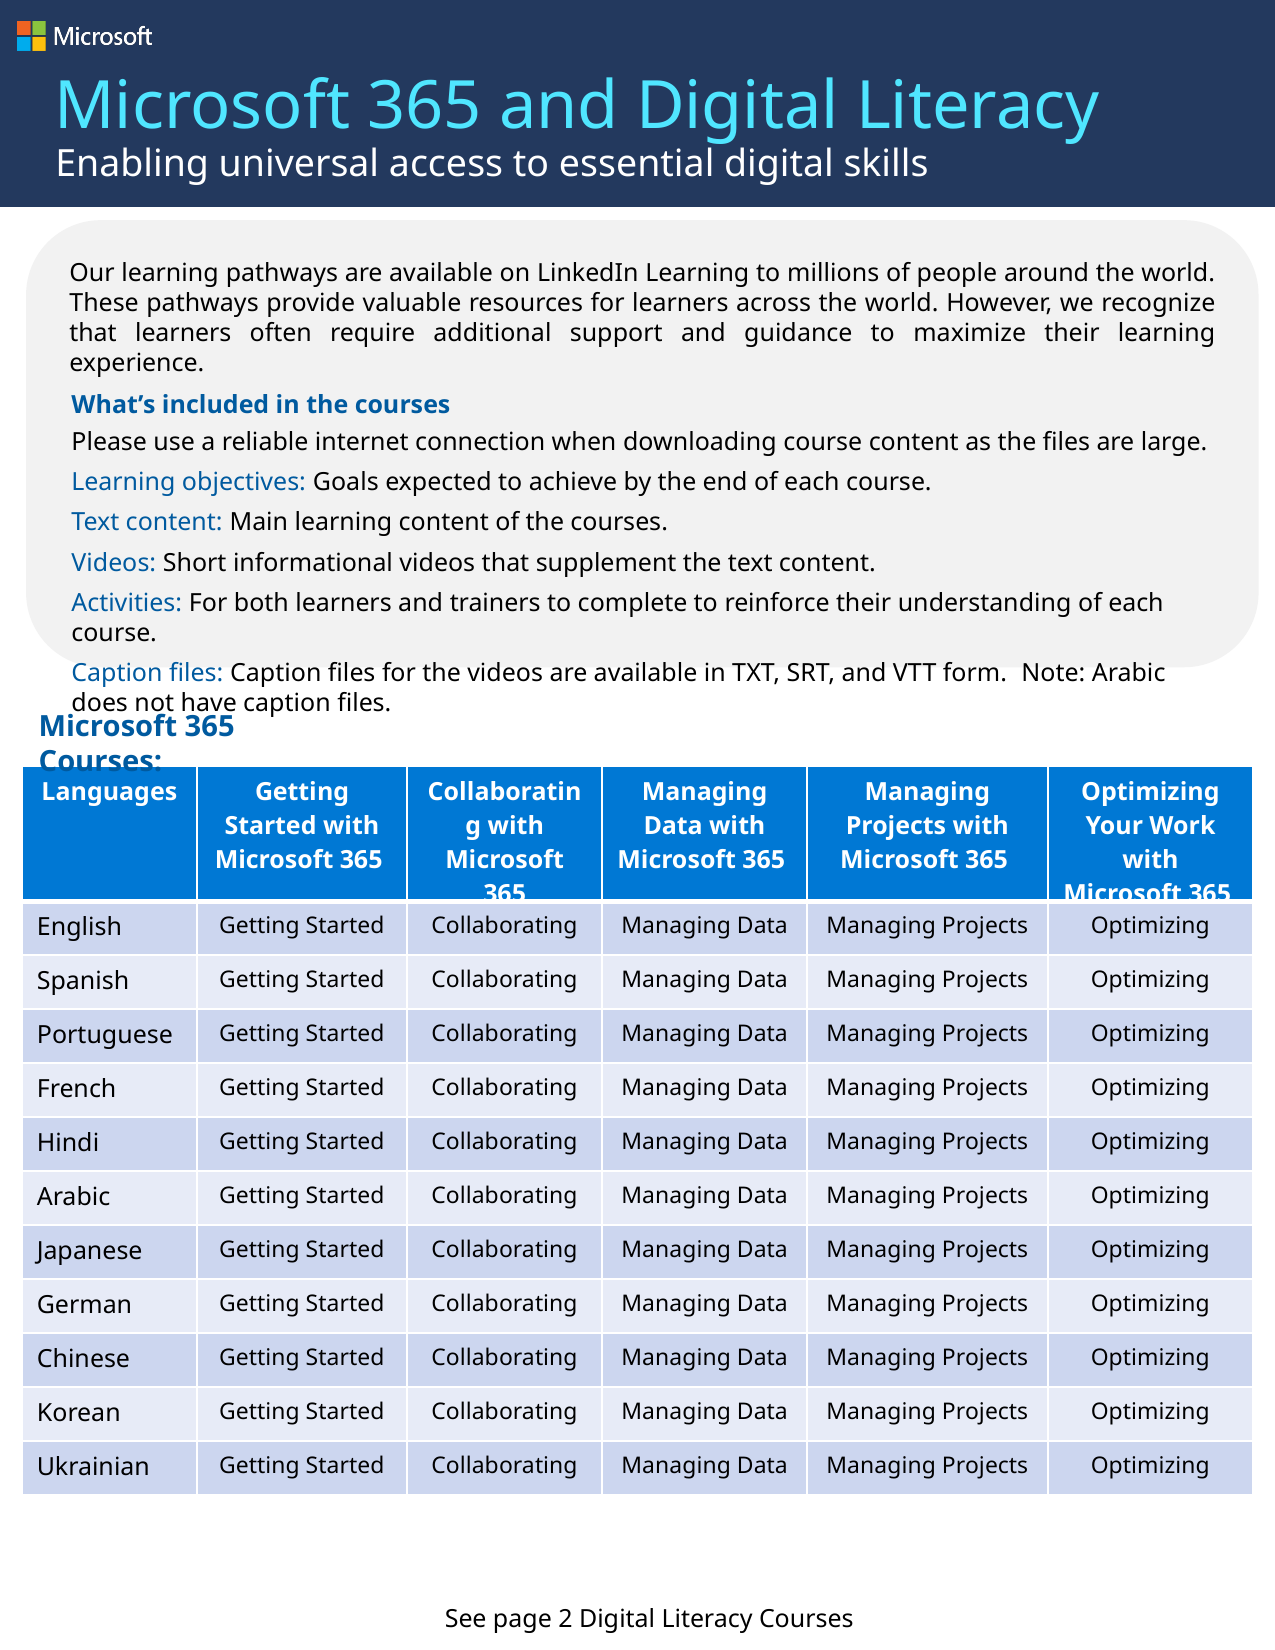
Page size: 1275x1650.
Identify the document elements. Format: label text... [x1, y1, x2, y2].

text_box Our learning pathways are available on LinkedIn Learning to millions of people around the world. These pathways provide valuable resources for learners across the world. However, we recognize that learners often require additional support and guidance to maximize their learning experience. What’s included in the courses Please use a reliable internet connection when downloading course content as the files are large. Learning objectives: Goals expected to achieve by the end of each course. Text content: Main learning content of the courses. Videos: Short informational videos that supplement the text content. Activities: For both learners and trainers to complete to reinforce their understanding of each course. Caption files: Caption files for the videos are available in TXT, SRT, and VTT form. Note: Arabic does not have caption files. [54, 249, 1233, 765]
table_header Getting Started with Microsoft 365 [198, 767, 406, 899]
table_cell Japanese [23, 1226, 196, 1278]
table_cell English [23, 904, 196, 954]
table_cell French [23, 1064, 196, 1116]
table_cell German [23, 1280, 196, 1332]
table_cell Optimizing [1049, 1010, 1252, 1062]
table_cell Managing Data [603, 1226, 806, 1278]
table_header Languages [23, 785, 196, 899]
table_cell Managing Data [603, 1064, 806, 1116]
table_cell Getting Started [198, 1280, 406, 1332]
table_cell Optimizing [1049, 904, 1252, 954]
table_cell Ukrainian [23, 1442, 196, 1494]
table_header Managing Data with Microsoft 365 [603, 767, 806, 899]
table_cell Managing Data [603, 1010, 806, 1062]
text_box Enabling universal access to essential digital skills [55, 138, 1266, 184]
table_cell Getting Started [198, 956, 406, 1008]
table_cell Getting Started [198, 1010, 406, 1062]
table_cell Chinese [23, 1334, 196, 1386]
table_cell Managing Projects [808, 1118, 1047, 1170]
table_cell Optimizing [1049, 1334, 1252, 1386]
table_cell Managing Projects [808, 1172, 1047, 1224]
table_cell Managing Data [603, 1280, 806, 1332]
table_cell Managing Projects [808, 1064, 1047, 1116]
table_cell Managing Projects [808, 956, 1047, 1008]
table_cell Optimizing [1049, 1226, 1252, 1278]
table_cell Hindi [23, 1118, 196, 1170]
table_cell Collaborating [408, 956, 601, 1008]
text_box See page 2 Digital Literacy Courses [248, 1594, 1051, 1640]
table_cell Optimizing [1049, 1442, 1252, 1494]
table_cell Managing Projects [808, 1442, 1047, 1494]
table_cell Managing Data [603, 1442, 806, 1494]
table_cell Collaborating [408, 1064, 601, 1116]
table_cell Collaborating [408, 1118, 601, 1170]
table_cell Arabic [23, 1172, 196, 1224]
table_cell Getting Started [198, 1388, 406, 1440]
table_cell Optimizing [1049, 1280, 1252, 1332]
table_cell Managing Projects [808, 1388, 1047, 1440]
table_cell Collaborating [408, 1010, 601, 1062]
table_cell Managing Data [603, 1172, 806, 1224]
table_cell Portuguese [23, 1010, 196, 1062]
table_cell Spanish [23, 956, 196, 1008]
table_cell Optimizing [1049, 956, 1252, 1008]
table_cell Collaborating [408, 1280, 601, 1332]
table_cell Collaborating [408, 904, 601, 954]
table_cell Managing Data [603, 904, 806, 954]
text_box Microsoft 365 Courses: [21, 699, 377, 785]
table_cell Collaborating [408, 1172, 601, 1224]
table_cell Optimizing [1049, 1388, 1252, 1440]
table_cell Managing Data [603, 1388, 806, 1440]
table_cell Managing Data [603, 1334, 806, 1386]
text_box [25, 219, 1260, 653]
table_cell Collaborating [408, 1334, 601, 1386]
table_cell Managing Data [603, 1118, 806, 1170]
table_cell Collaborating [408, 1442, 601, 1494]
table_header Optimizing Your Work with Microsoft 365 [1049, 767, 1252, 899]
table_cell Managing Projects [808, 1280, 1047, 1332]
table_cell Getting Started [198, 1118, 406, 1170]
table_cell Managing Data [603, 956, 806, 1008]
table_cell Optimizing [1049, 1064, 1252, 1116]
table_cell Managing Projects [808, 1226, 1047, 1278]
table_cell Korean [23, 1388, 196, 1440]
table_cell Getting Started [198, 1442, 406, 1494]
table_cell Getting Started [198, 1172, 406, 1224]
table_header Collaborating with Microsoft 365 [408, 767, 601, 899]
picture [17, 21, 152, 51]
text_box [0, 0, 1275, 208]
table_cell Getting Started [198, 1334, 406, 1386]
table_cell Collaborating [408, 1388, 601, 1440]
title Microsoft 365 and Digital Literacy [54, 62, 1158, 151]
table_cell Collaborating [408, 1226, 601, 1278]
table_cell Getting Started [198, 1064, 406, 1116]
table_cell Managing Projects [808, 1010, 1047, 1062]
table_cell Managing Projects [808, 1334, 1047, 1386]
table_cell Managing Projects [808, 904, 1047, 954]
table_cell Getting Started [198, 1226, 406, 1278]
table_cell Optimizing [1049, 1172, 1252, 1224]
table_header Managing Projects with Microsoft 365 [808, 767, 1047, 899]
table_cell Getting Started [198, 904, 406, 954]
table_cell Optimizing [1049, 1118, 1252, 1170]
